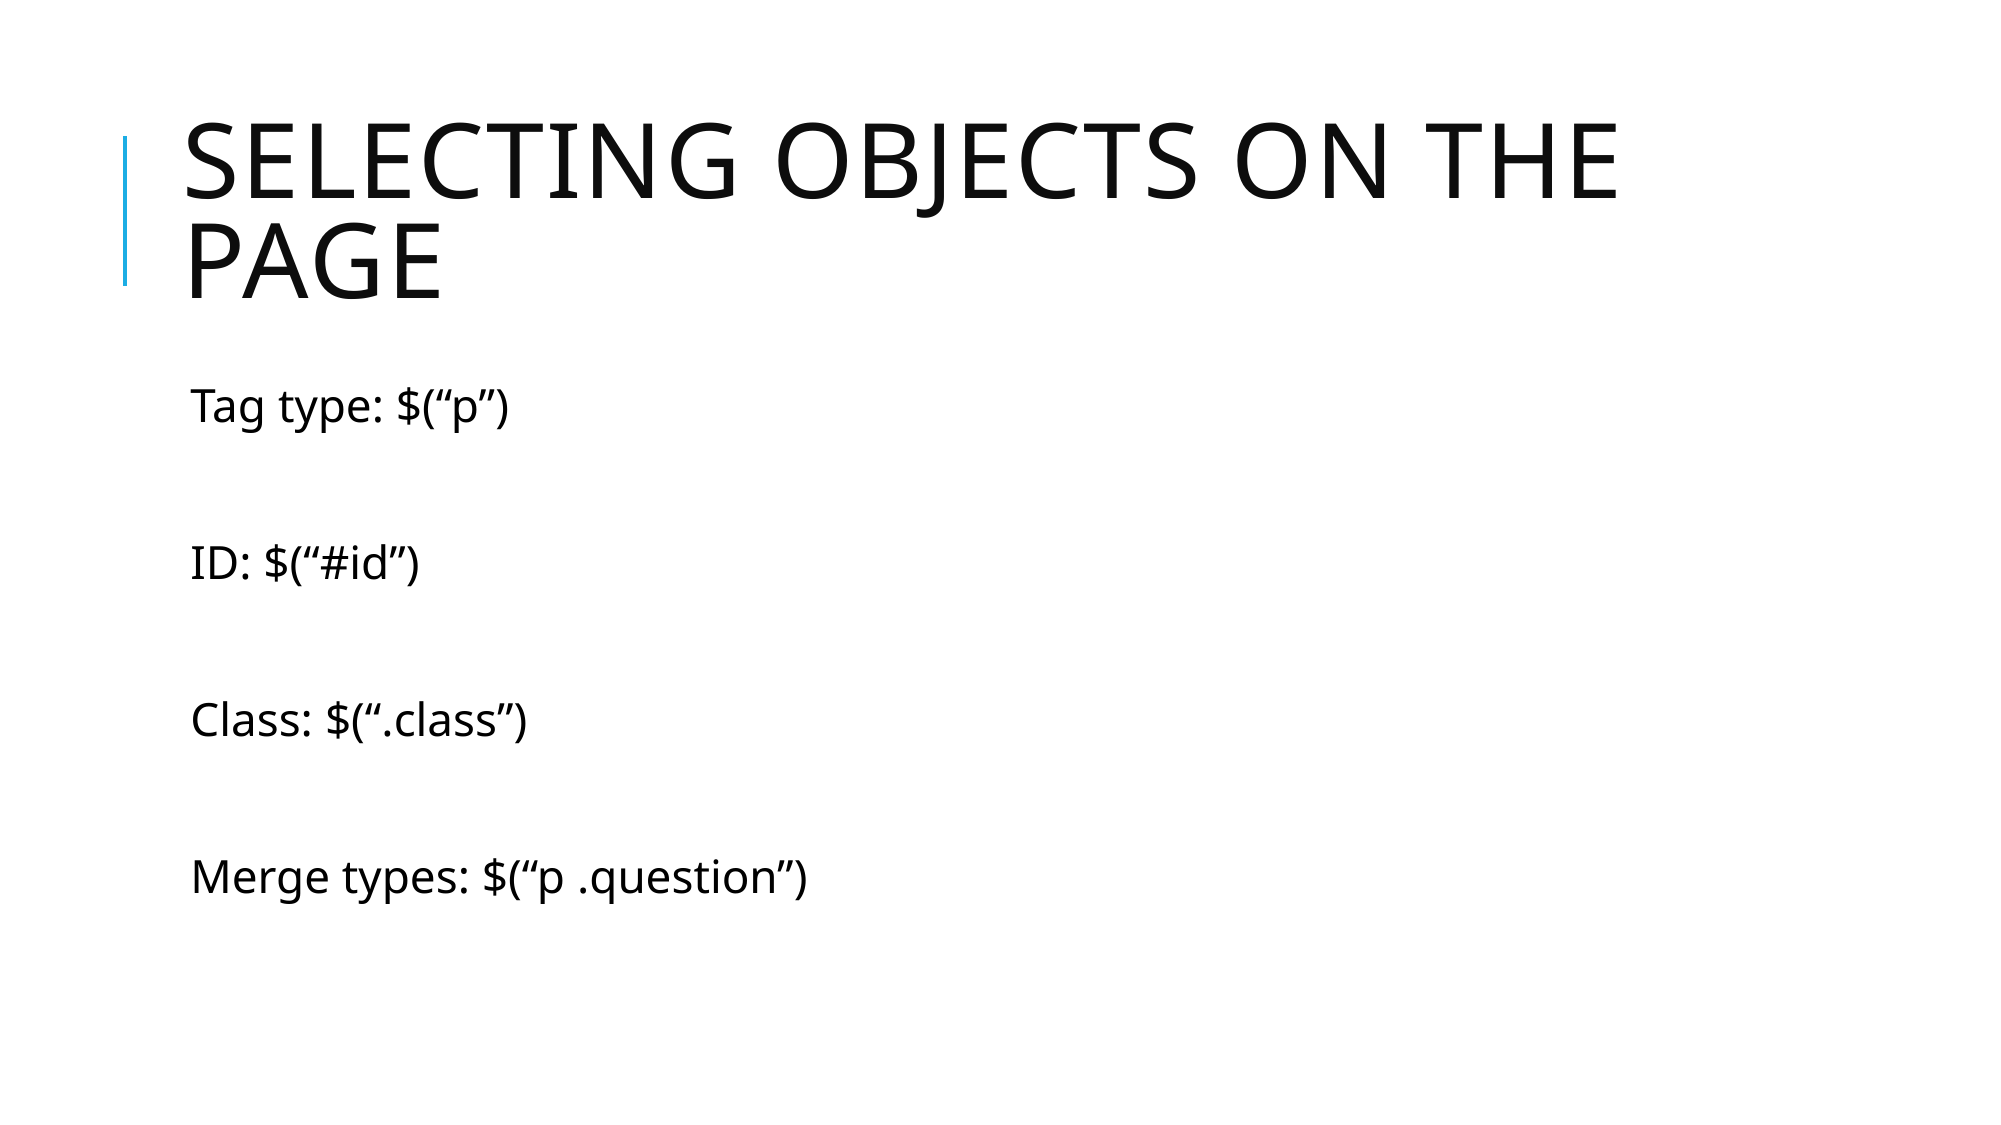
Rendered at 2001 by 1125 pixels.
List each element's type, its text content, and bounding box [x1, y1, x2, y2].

list Tag type: $(“p”) ID: $(“#id”) Class: $(“.class”) Merge types: $(“p .question”) [168, 375, 1763, 1035]
title Selecting objects on the page [168, 96, 1763, 342]
